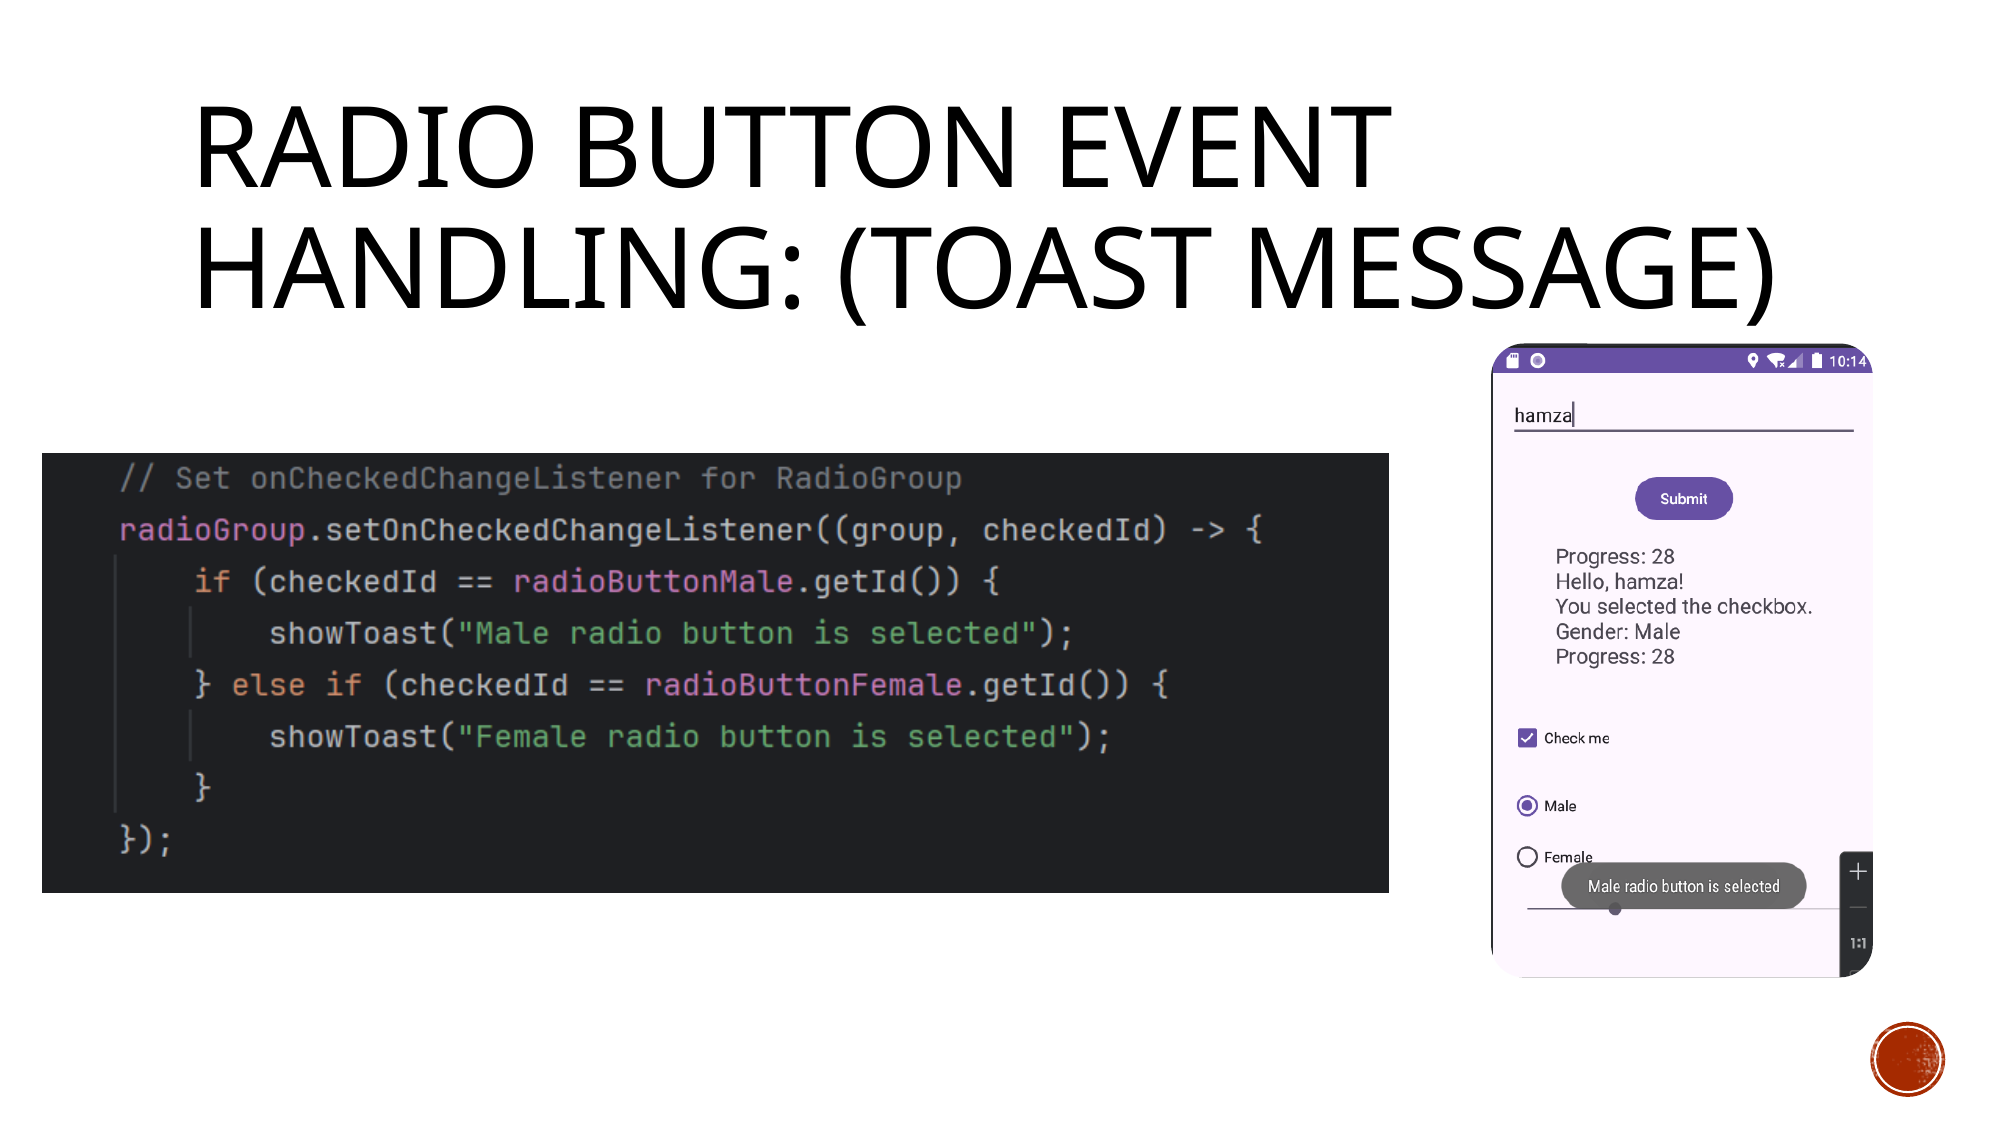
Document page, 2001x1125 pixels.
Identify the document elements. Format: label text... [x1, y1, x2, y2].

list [44, 455, 1387, 892]
title RADIO BUTTON EVENT HANDLING: (toast message) [175, 79, 1826, 344]
picture [1491, 343, 1873, 978]
